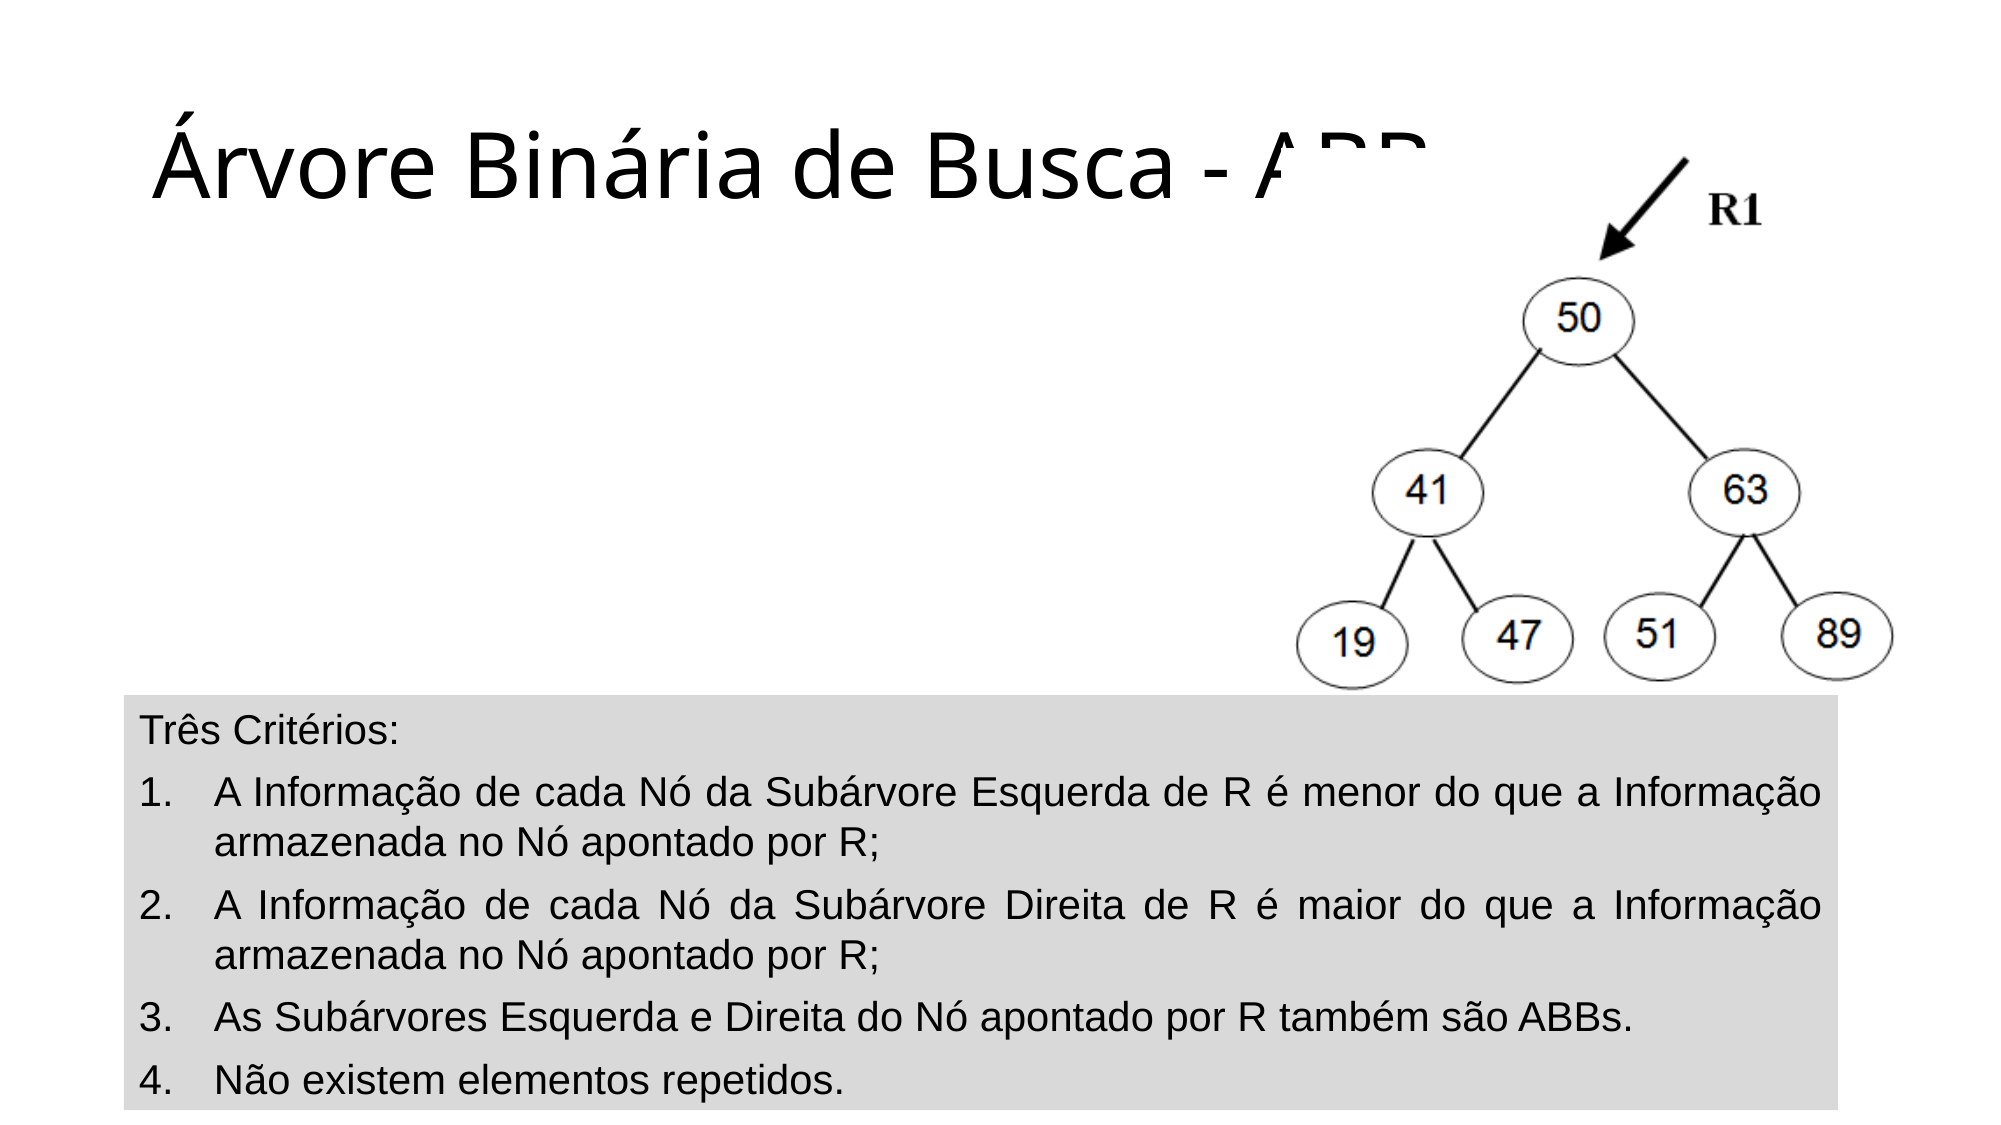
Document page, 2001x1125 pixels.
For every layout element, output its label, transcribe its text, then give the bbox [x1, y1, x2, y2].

text_box Três Critérios: A Informação de cada Nó da Subárvore Esquerda de R é menor do que a Informação armazenada no Nó apontado por R; A Informação de cada Nó da Subárvore Direita de R é maior do que a Informação armazenada no Nó apontado por R; As Subárvores Esquerda e Direita do Nó apontado por R também são ABBs. Não existem elementos repetidos. [123, 695, 1838, 1111]
picture [1281, 148, 1904, 694]
title Árvore Binária de Busca - ABB [137, 59, 1863, 278]
